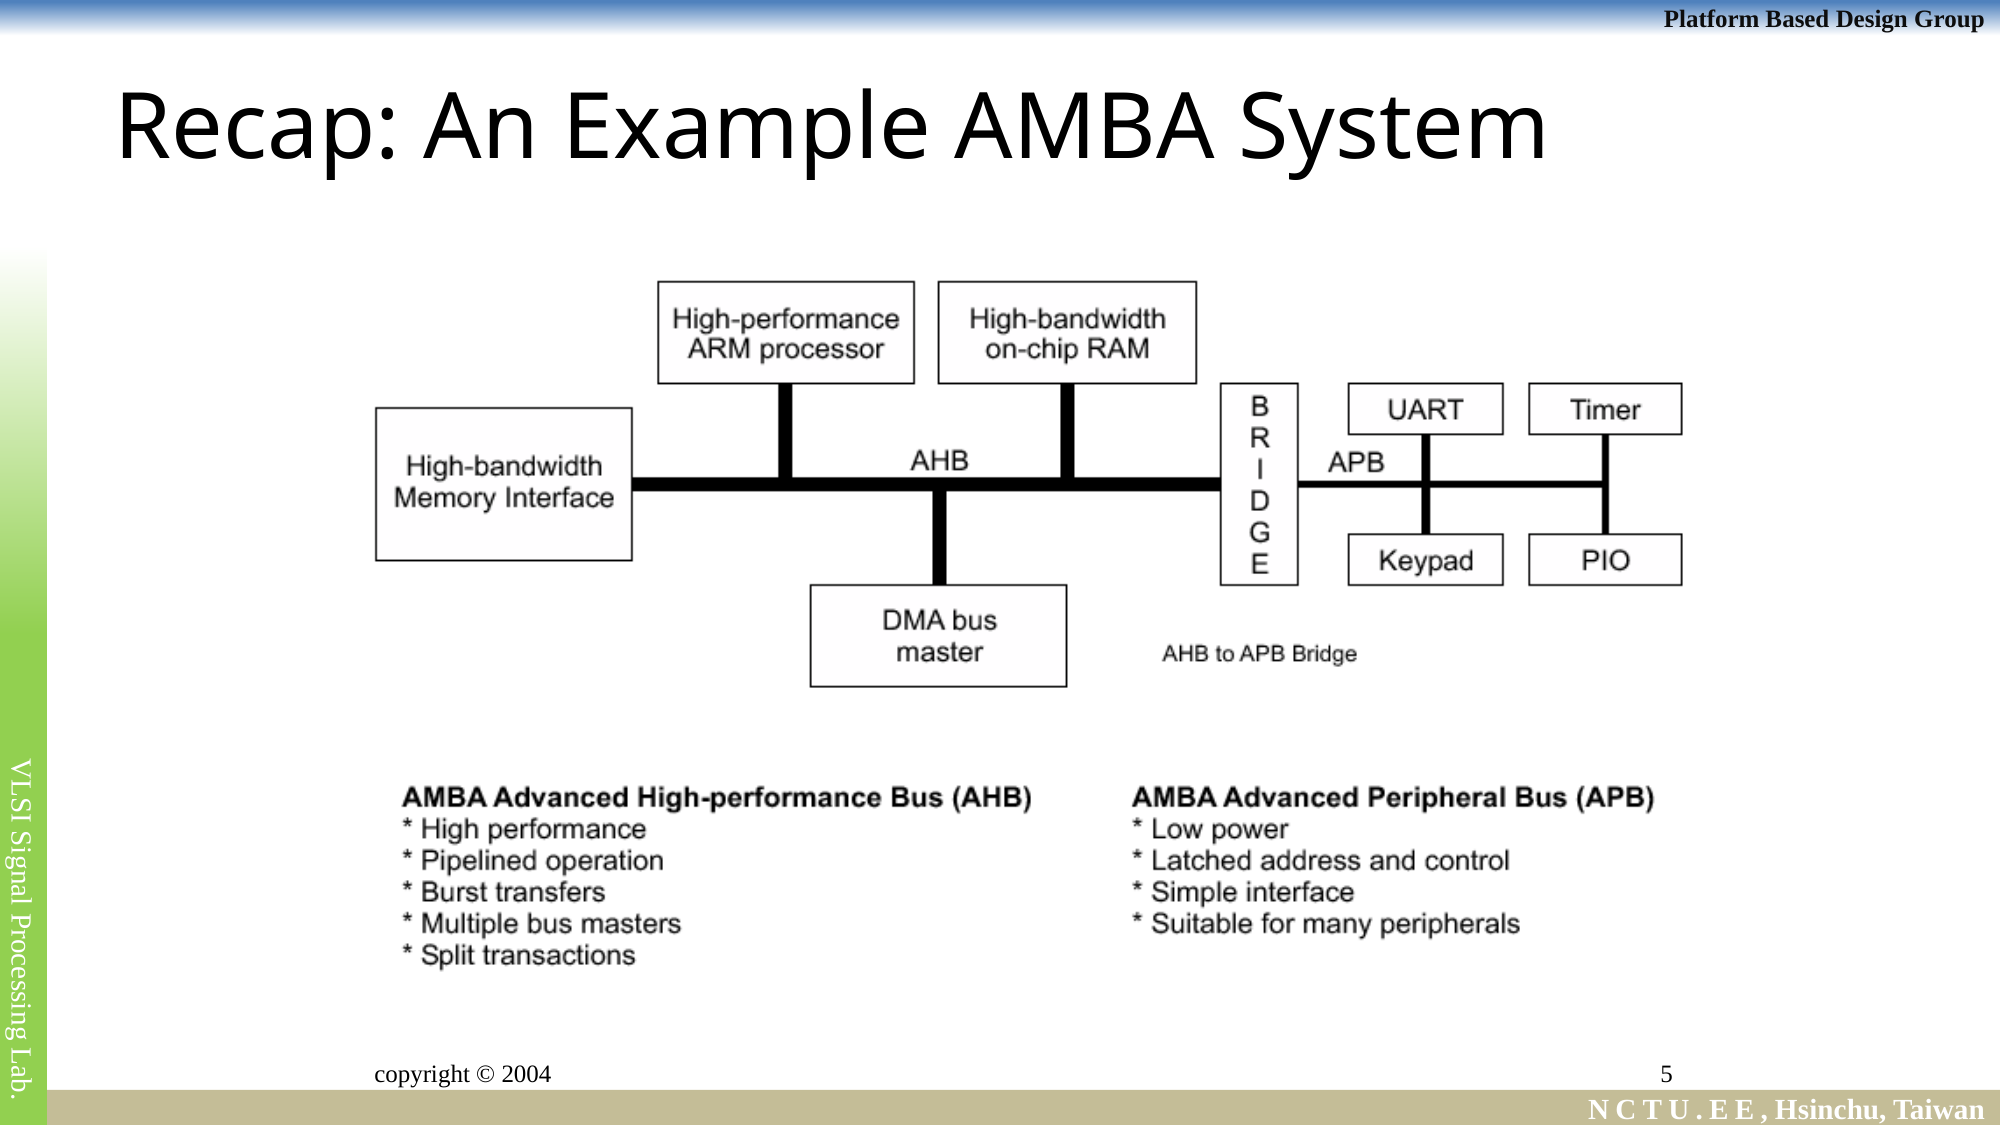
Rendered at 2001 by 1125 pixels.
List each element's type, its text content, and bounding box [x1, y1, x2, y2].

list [337, 248, 1726, 1015]
title Recap: An Example AMBA System [99, 44, 1901, 200]
slide_number copyright © 2004 [99, 1042, 567, 1103]
slide_number 5 [1433, 1042, 1900, 1103]
